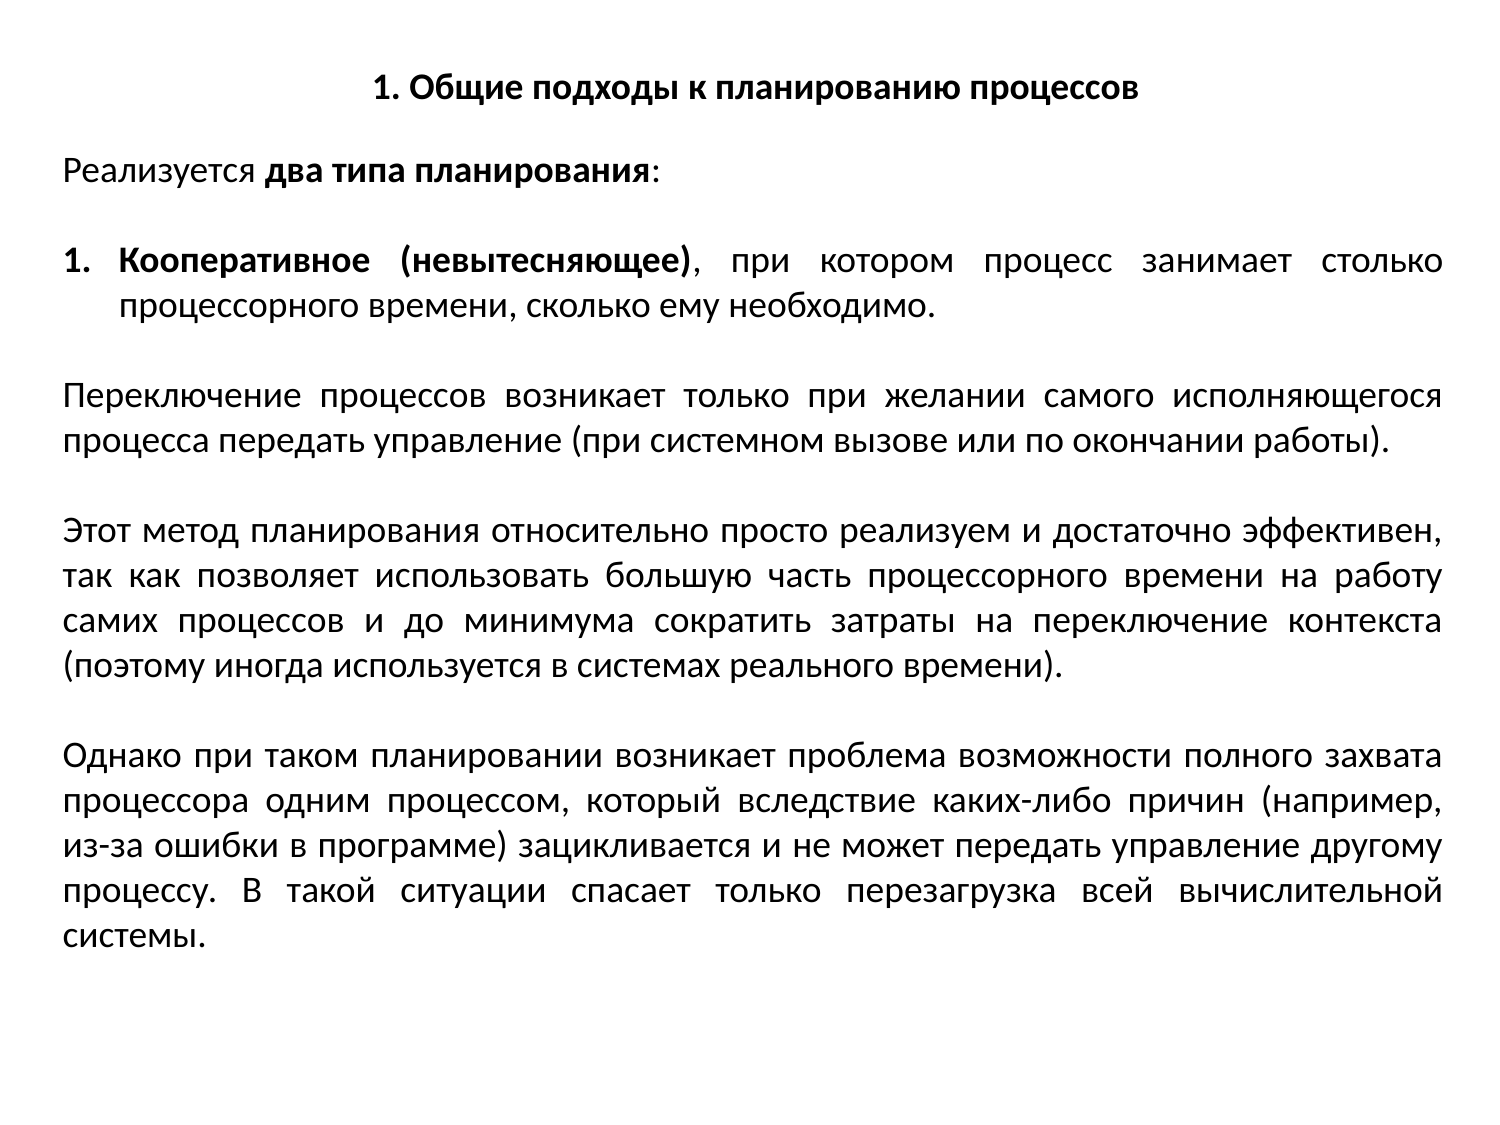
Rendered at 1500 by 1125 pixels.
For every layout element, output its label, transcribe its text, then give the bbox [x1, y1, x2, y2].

text_box Реализуется два типа планирования: Кооперативное (невытесняющее), при котором процесс занимает столько процессорного времени, сколько ему необходимо. Переключение процессов возникает только при желании самого исполняющегося процесса передать управление (при системном вызове или по окончании работы). Этот метод планирования относительно просто реализуем и достаточно эффективен, так как позволяет использовать большую часть процессорного времени на работу самих процессов и до минимума сократить затраты на переключение контекста (поэтому иногда используется в системах реального времени). Однако при таком планировании возникает проблема возможности полного захвата процессора одним процессом, который вследствие каких-либо причин (например, из-за ошибки в программе) зацикливается и не может передать управление другому процессу. В такой ситуации спасает только перезагрузка всей вычислительной системы. [48, 137, 1459, 962]
text_box 1. Общие подходы к планированию процессов [53, 54, 1459, 115]
